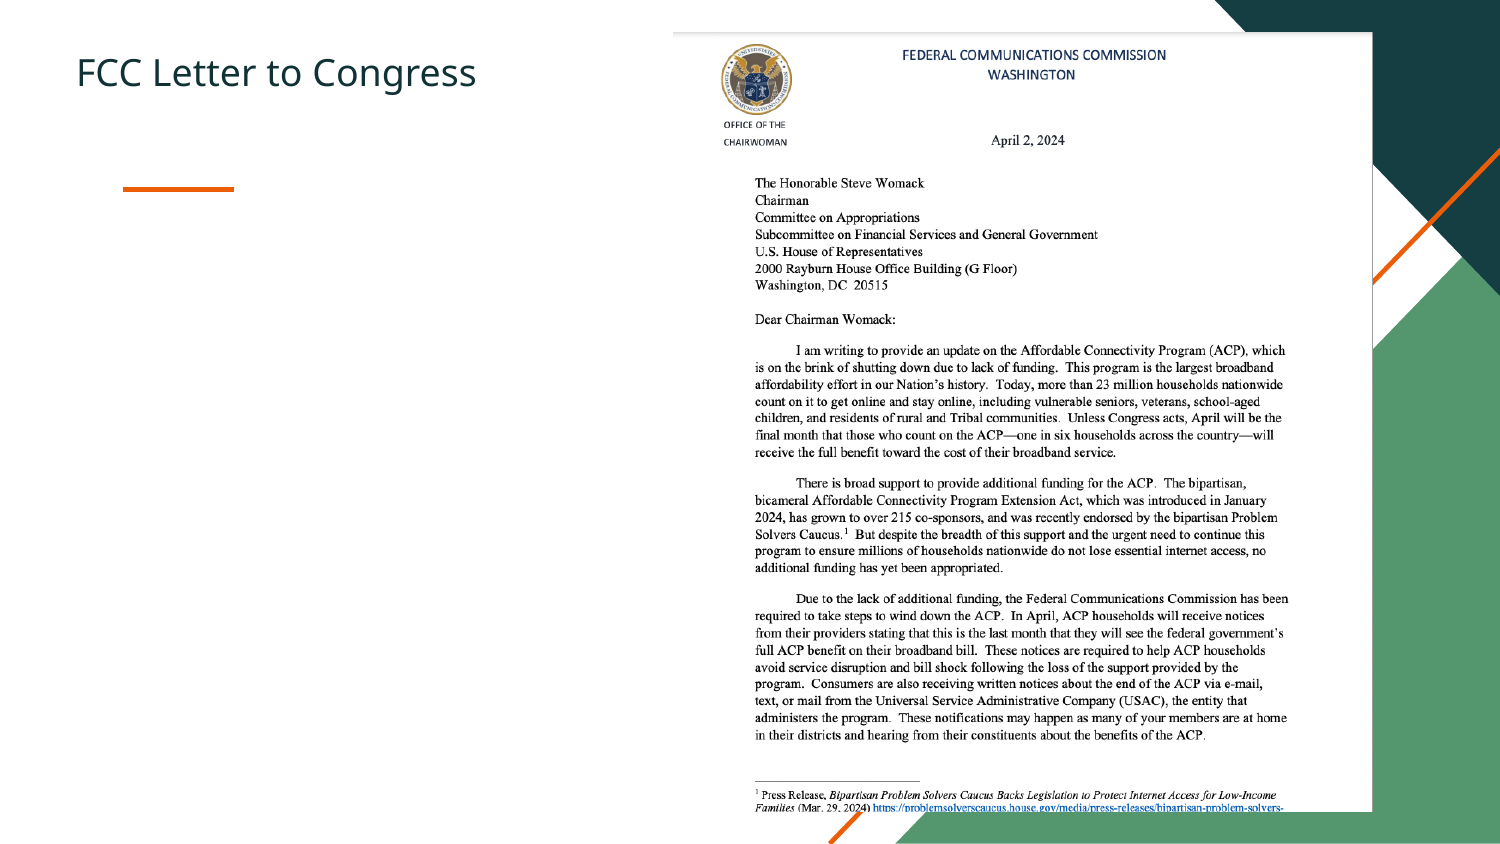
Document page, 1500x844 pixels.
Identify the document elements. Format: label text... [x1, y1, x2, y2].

title FCC Letter to Congress [61, 33, 669, 172]
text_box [829, 0, 1500, 844]
picture [672, 31, 1373, 812]
